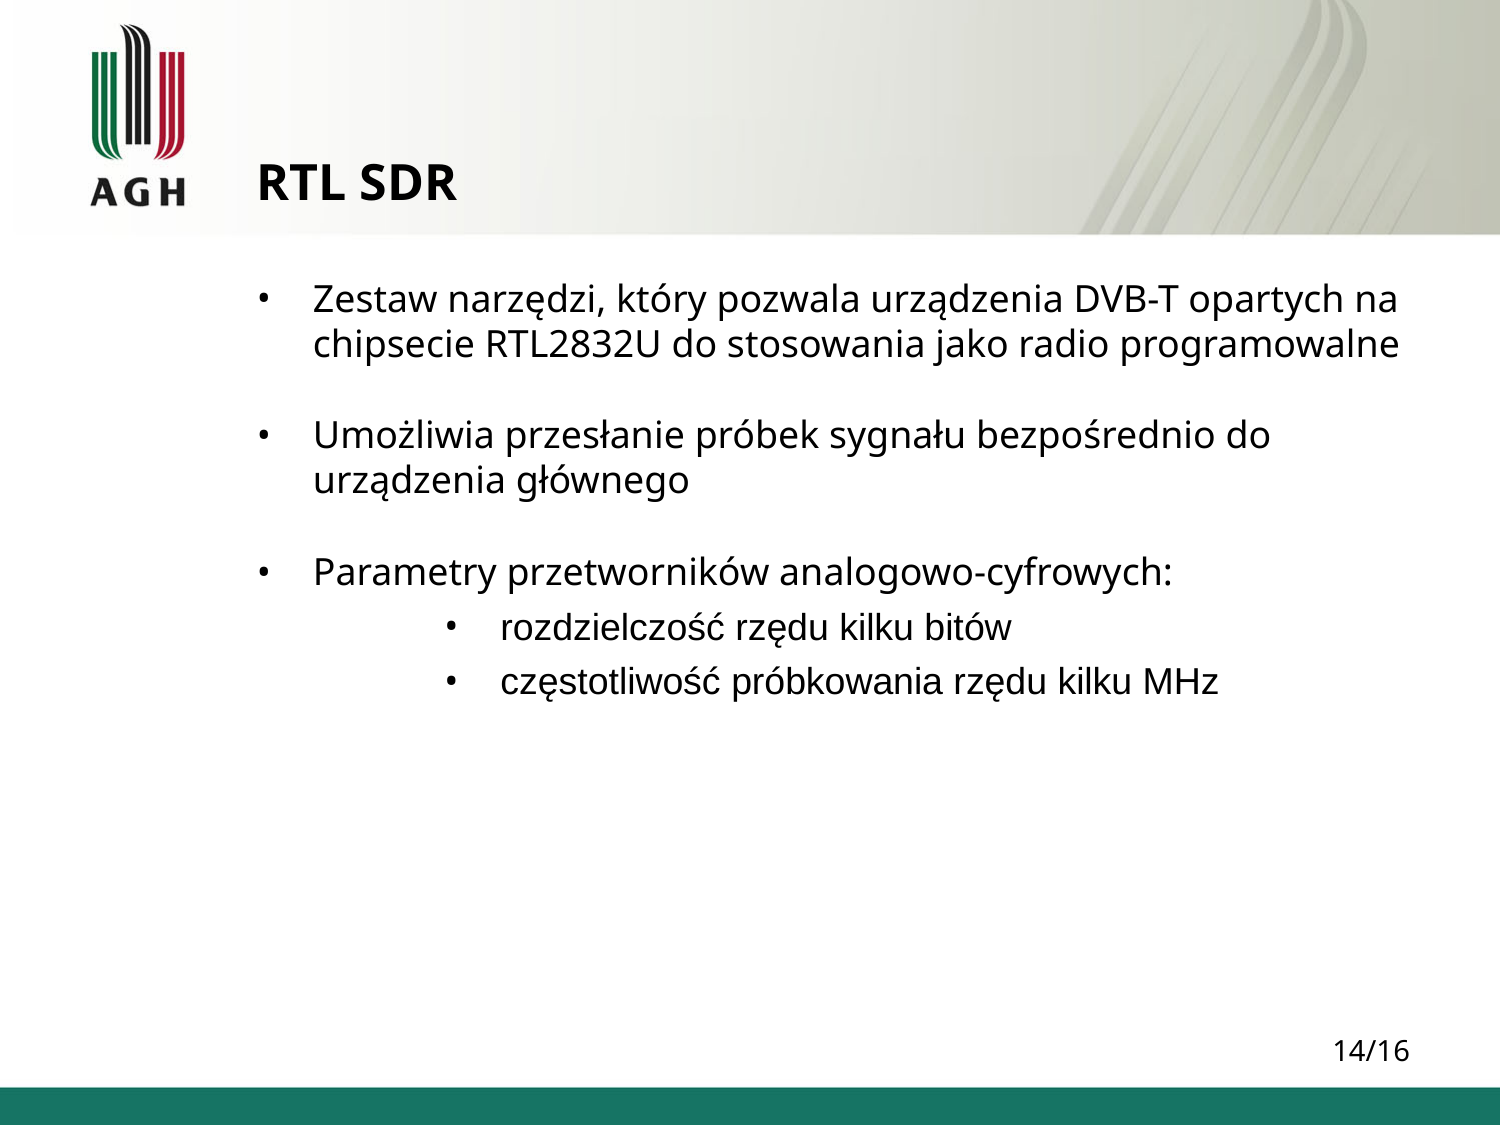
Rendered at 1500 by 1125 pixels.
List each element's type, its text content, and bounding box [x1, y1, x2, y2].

picture [0, 0, 1500, 1125]
text_box RTL SDR [242, 128, 1425, 233]
text_box Zestaw narzędzi, który pozwala urządzenia DVB-T opartych na chipsecie RTL2832U do stosowania jako radio programowalne Umożliwia przesłanie próbek sygnału bezpośrednio do urządzenia głównego Parametry przetworników analogowo-cyfrowych: rozdzielczość rzędu kilku bitów częstotliwość próbkowania rzędu kilku MHz [242, 267, 1425, 1005]
text_box 14/16 [1074, 1024, 1425, 1103]
